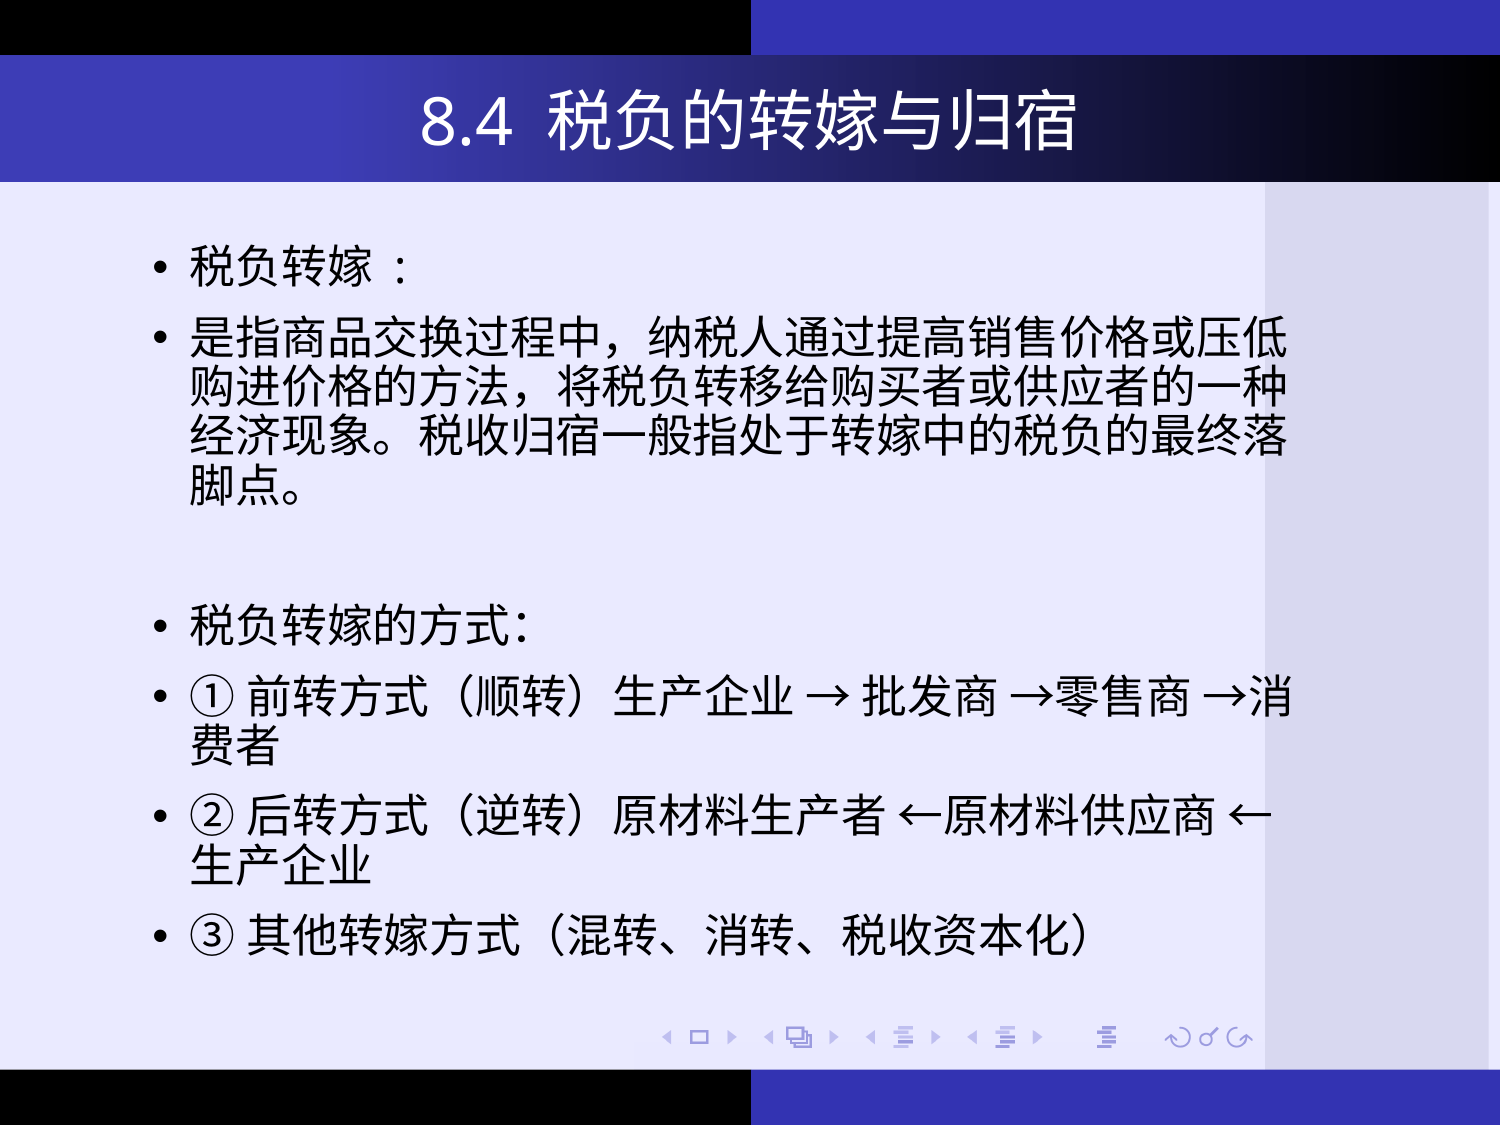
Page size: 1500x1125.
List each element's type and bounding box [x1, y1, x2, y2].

text_box [0, 0, 1500, 1125]
